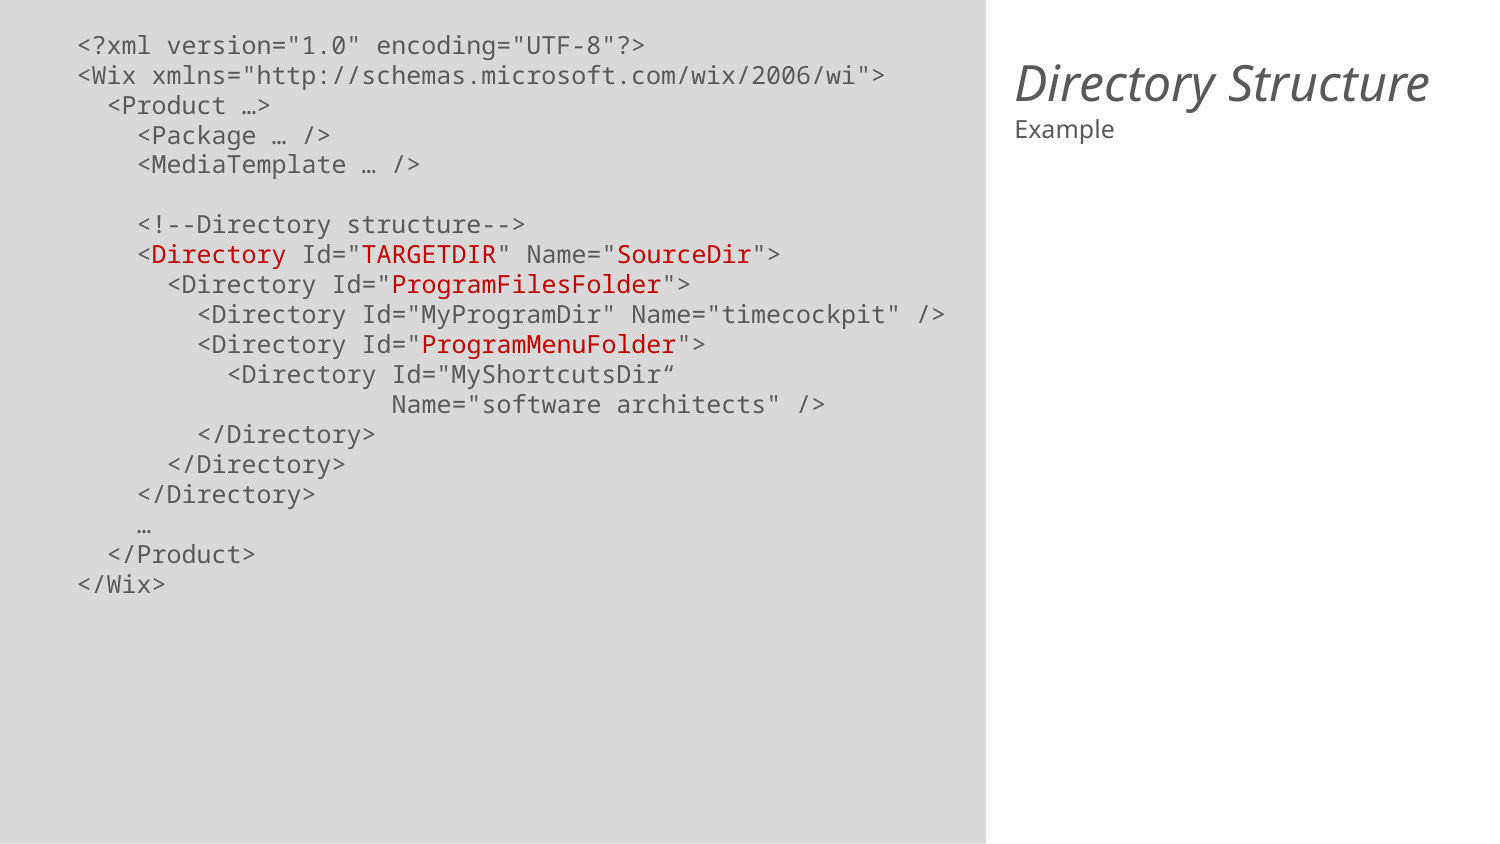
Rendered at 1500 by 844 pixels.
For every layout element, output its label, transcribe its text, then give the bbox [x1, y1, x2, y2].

list <?xml version="1.0" encoding="UTF-8"?> <Wix xmlns="http://schemas.microsoft.com/wix/2006/wi"> <Product …> <Package … /> <MediaTemplate … /> <!--Directory structure--> <Directory Id="TARGETDIR" Name="SourceDir"> <Directory Id="ProgramFilesFolder"> <Directory Id="MyProgramDir" Name="timecockpit" /> <Directory Id="ProgramMenuFolder"> <Directory Id="MyShortcutsDir“ Name="software architects" /> </Directory> </Directory> </Directory> … </Product> </Wix> [76, 29, 951, 804]
list Example [1014, 113, 1459, 176]
title Directory Structure [1014, 29, 1459, 112]
